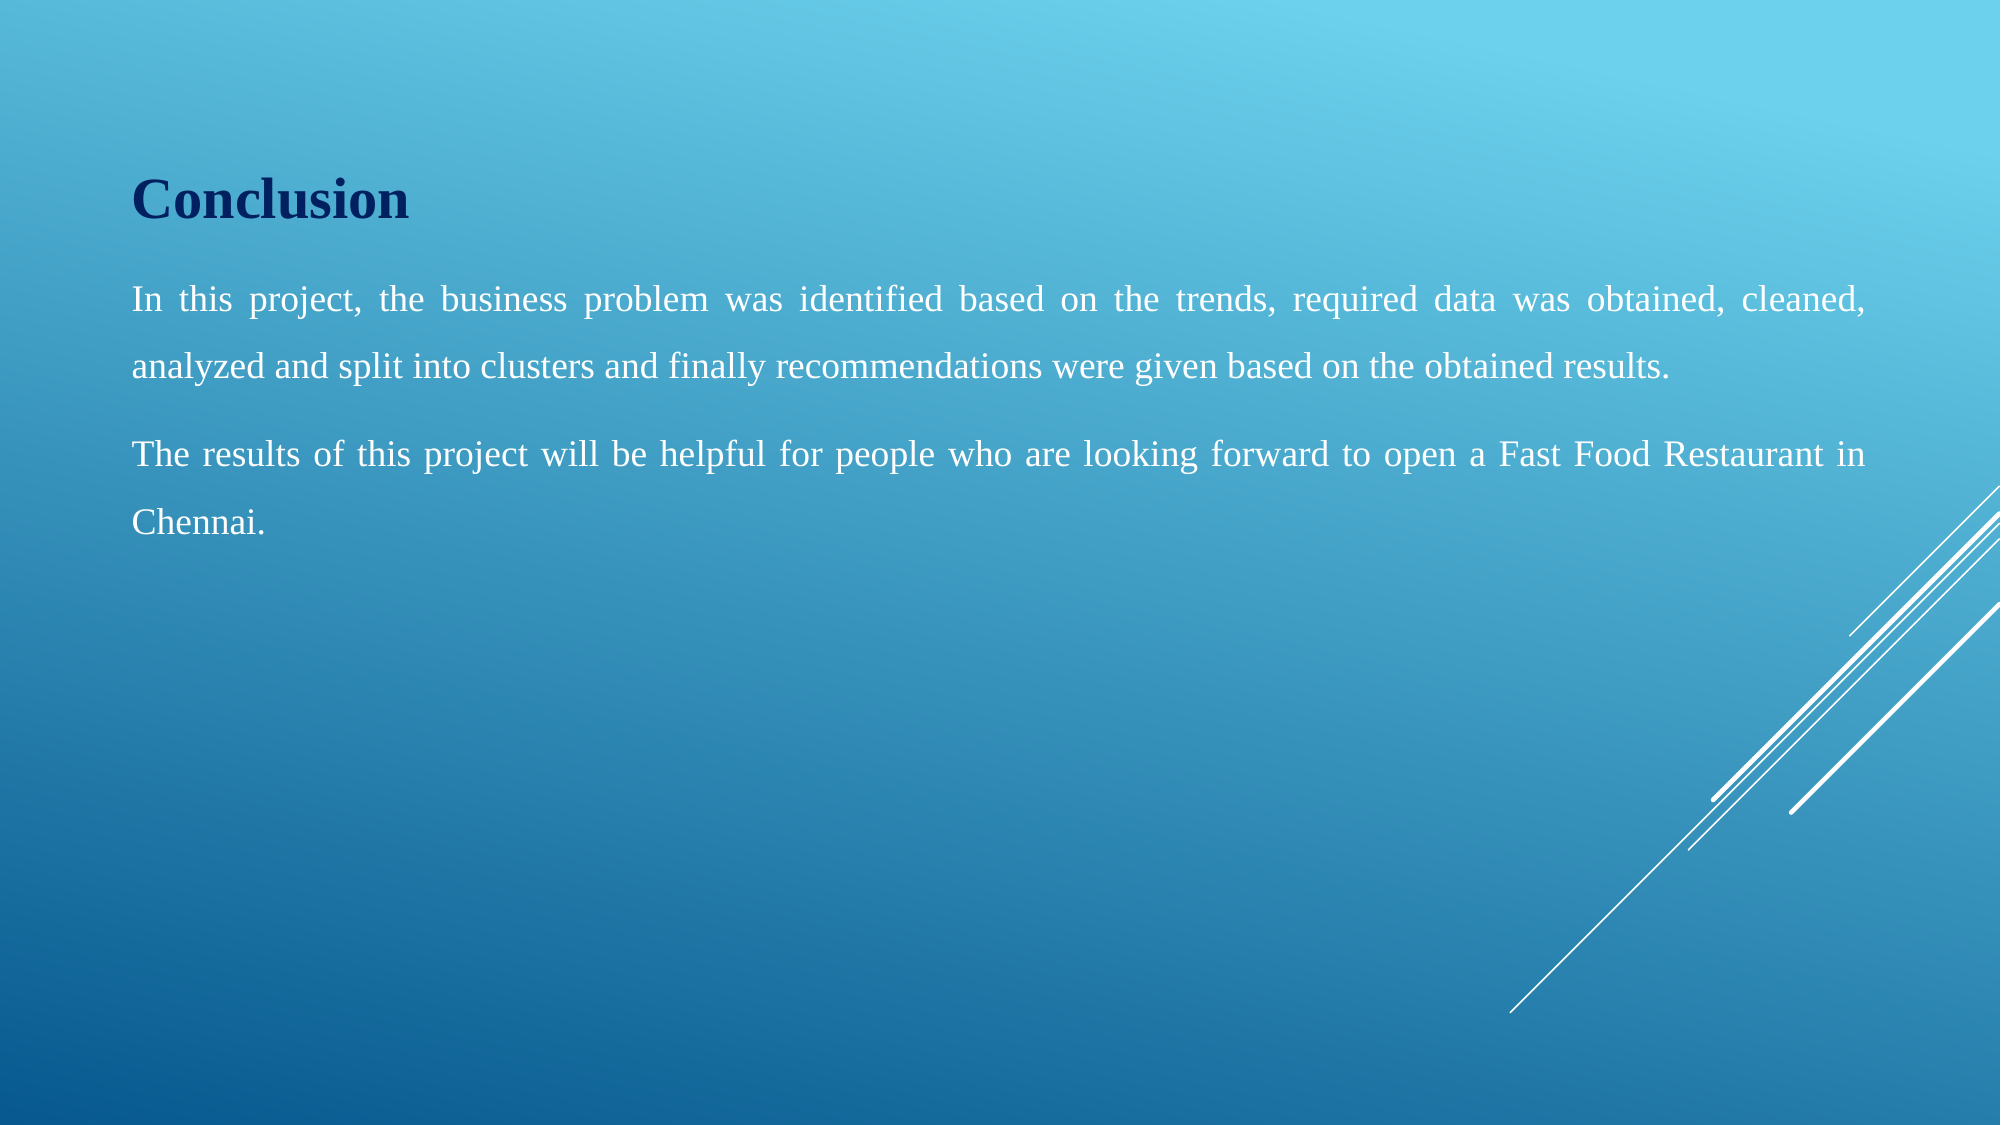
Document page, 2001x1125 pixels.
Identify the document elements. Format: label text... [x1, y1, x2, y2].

text_box Conclusion In this project, the business problem was identified based on the trends, required data was obtained, cleaned, analyzed and split into clusters and finally recommendations were given based on the obtained results. The results of this project will be helpful for people who are looking forward to open a Fast Food Restaurant in Chennai. [116, 142, 1883, 550]
